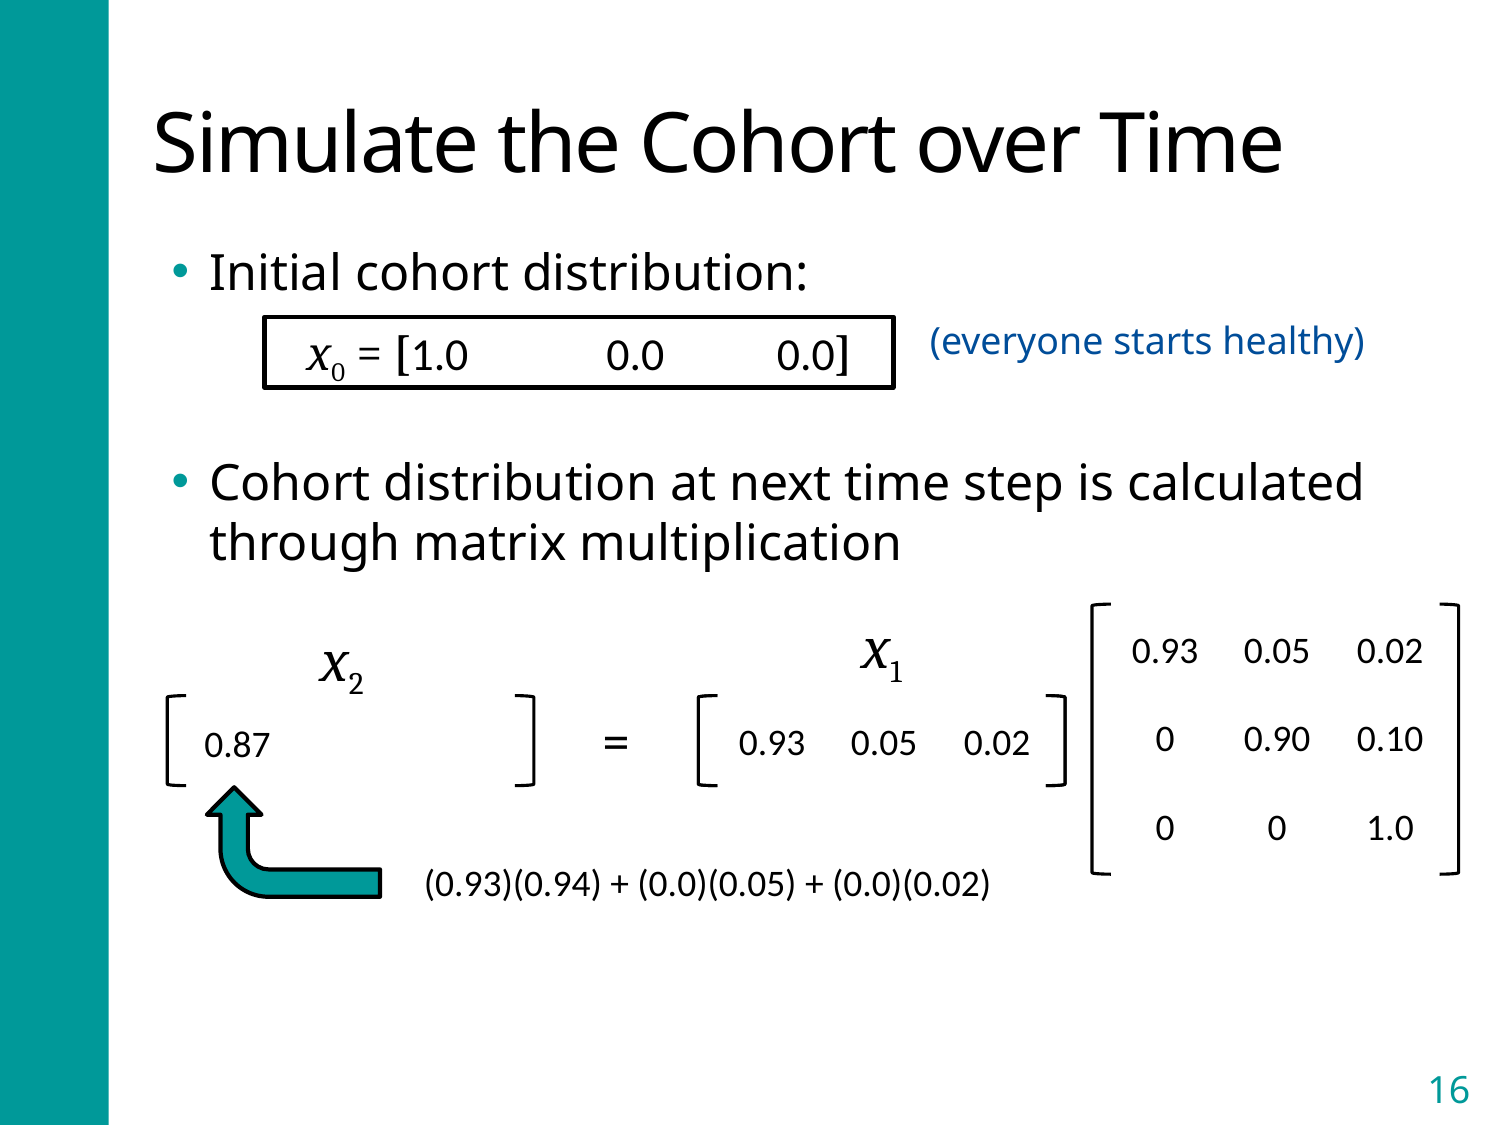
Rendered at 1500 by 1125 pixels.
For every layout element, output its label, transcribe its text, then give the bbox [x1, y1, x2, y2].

text_box x0 = [1.0 0.0 0.0] [264, 316, 894, 388]
title Simulate the Cohort over Time [137, 45, 1388, 232]
text_box (0.93)(0.94) + (0.0)(0.05) + (0.0)(0.02) [394, 851, 1020, 912]
text_box x1 [845, 607, 924, 687]
text_box (everyone starts healthy) [873, 301, 1442, 377]
text_box x2 [304, 619, 382, 685]
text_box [166, 692, 535, 787]
text_box [204, 791, 383, 899]
text_box = [561, 698, 671, 780]
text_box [1091, 603, 1460, 875]
slide_number 16 [1402, 1057, 1496, 1125]
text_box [697, 695, 1066, 787]
list Initial cohort distribution: Cohort distribution at next time step is calculated through matrix multiplication [137, 232, 1388, 1050]
